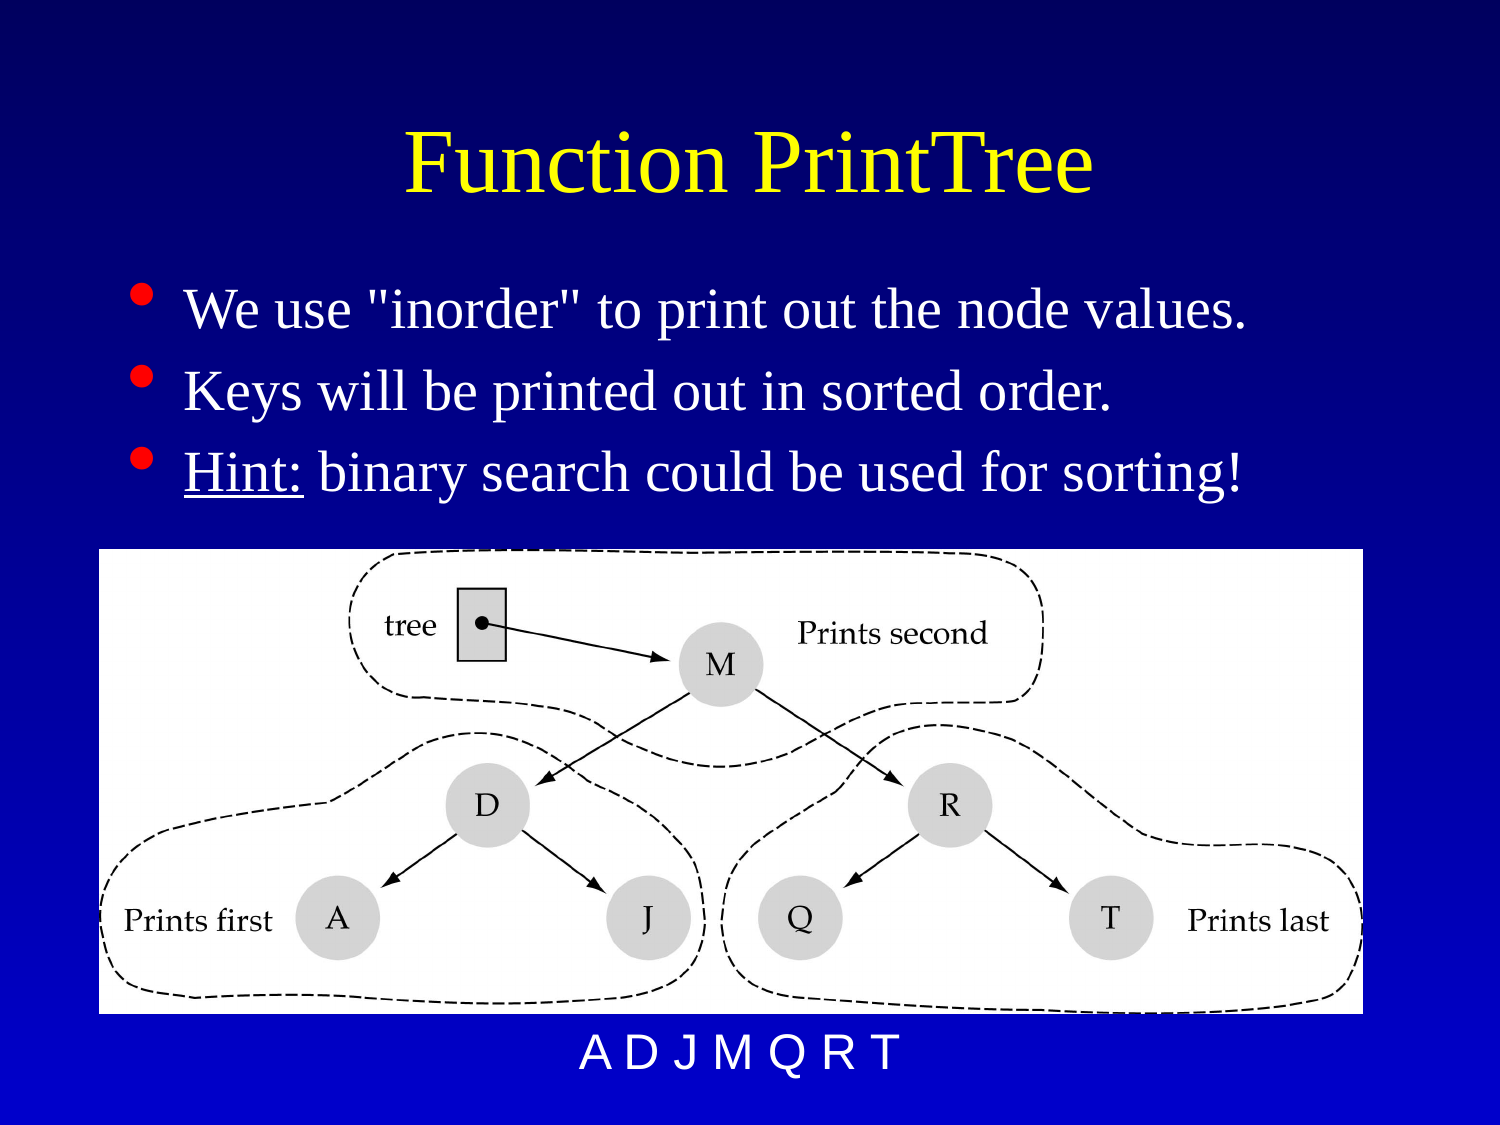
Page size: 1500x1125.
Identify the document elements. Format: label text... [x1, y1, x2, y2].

picture [99, 549, 1363, 1015]
title Function PrintTree [112, 99, 1388, 213]
list We use "inorder" to print out the node values. Keys will be printed out in sorted order. Hint: binary search could be used for sorting! [112, 262, 1388, 525]
text_box A D J M Q R T [564, 1024, 916, 1088]
